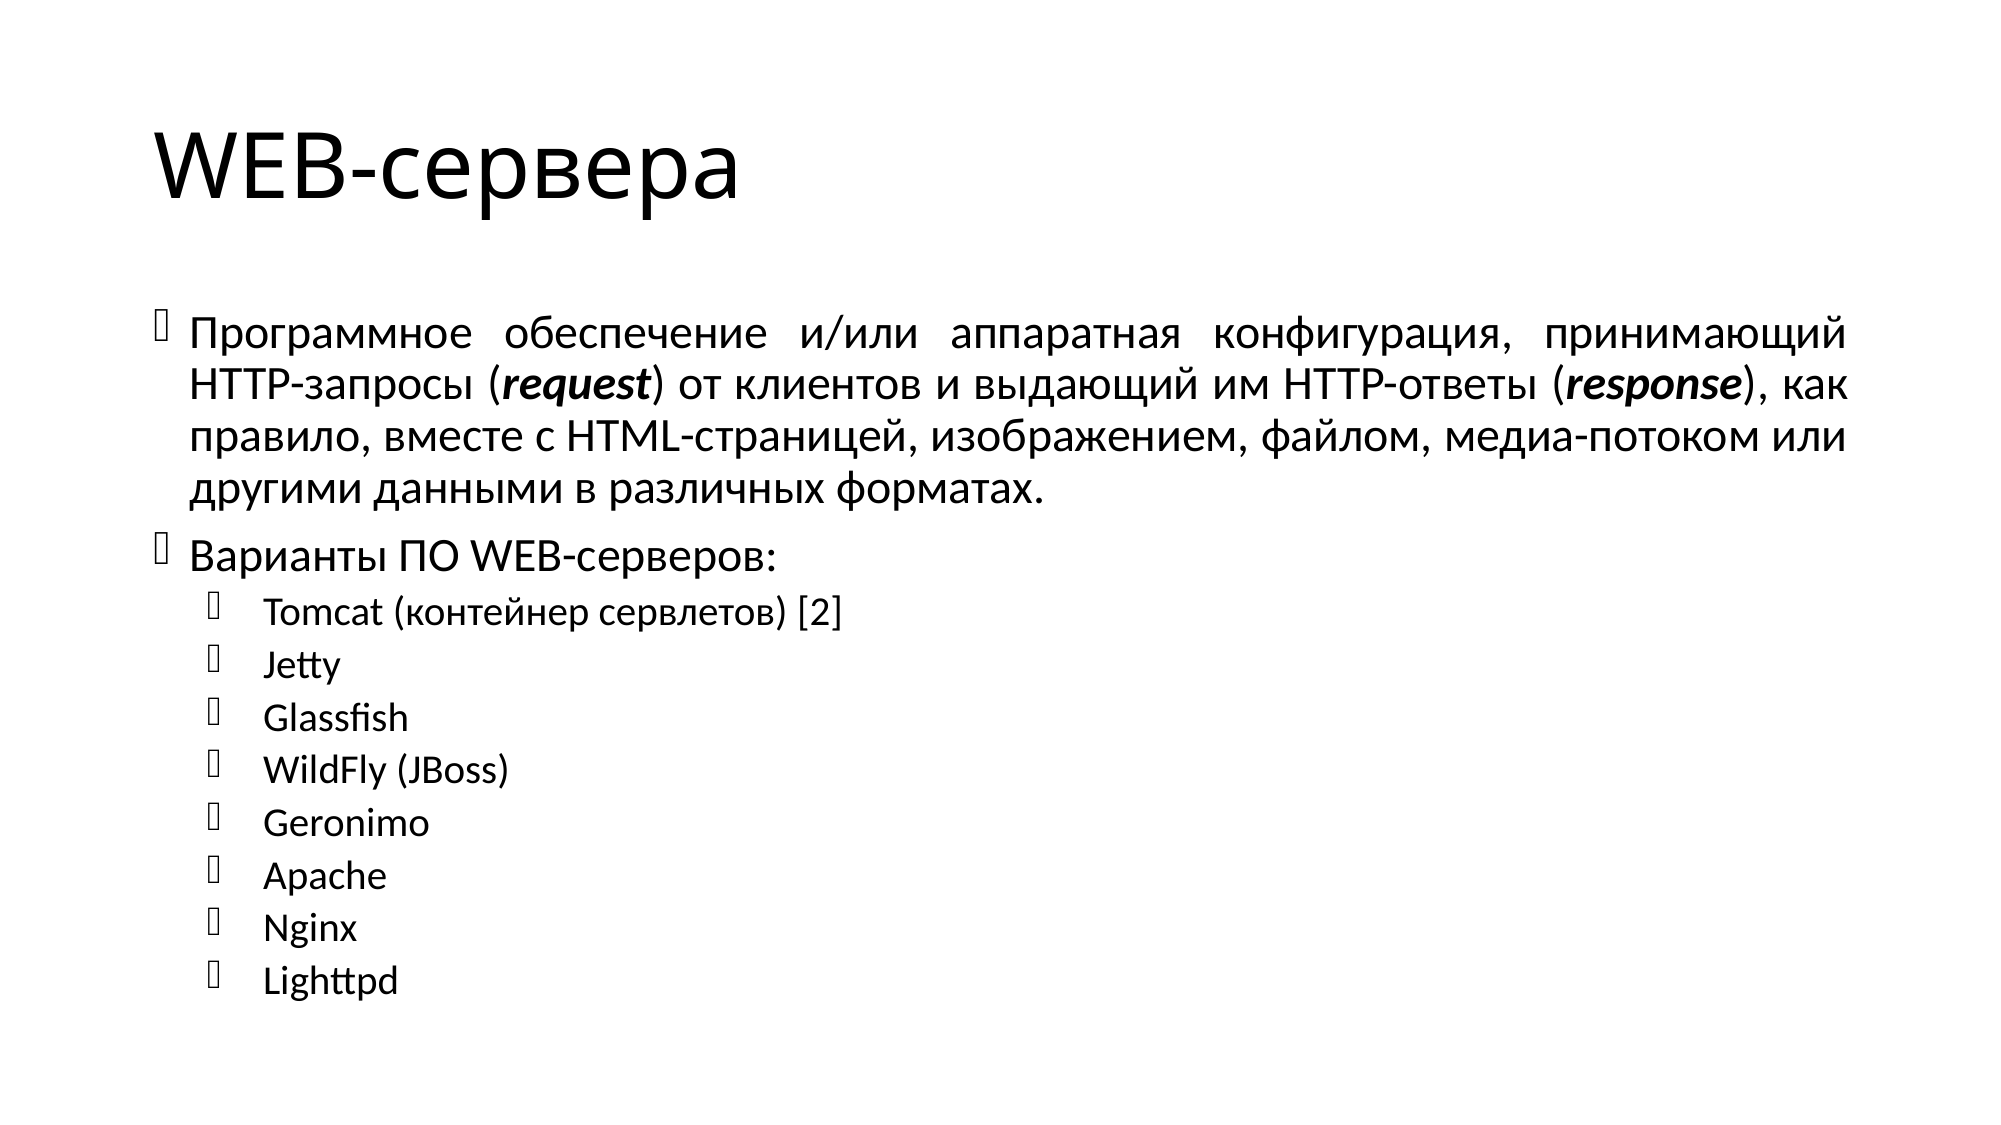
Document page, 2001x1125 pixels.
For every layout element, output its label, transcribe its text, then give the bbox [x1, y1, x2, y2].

text_box Программное обеспечение и/или аппаратная конфигурация, принимающий HTTP-запросы (request) от клиентов и выдающий им HTTP-ответы (response), как правило, вместе с HTML-страницей, изображением, файлом, медиа-потоком или другими данными в различных форматах. Варианты ПО WEB-серверов: Tomcat (контейнер сервлетов) [2] Jetty Glassfish WildFly (JBoss) Geronimo Apache Nginx Lighttpd [138, 299, 1864, 1014]
text_box WEB-сервера [138, 59, 1864, 278]
